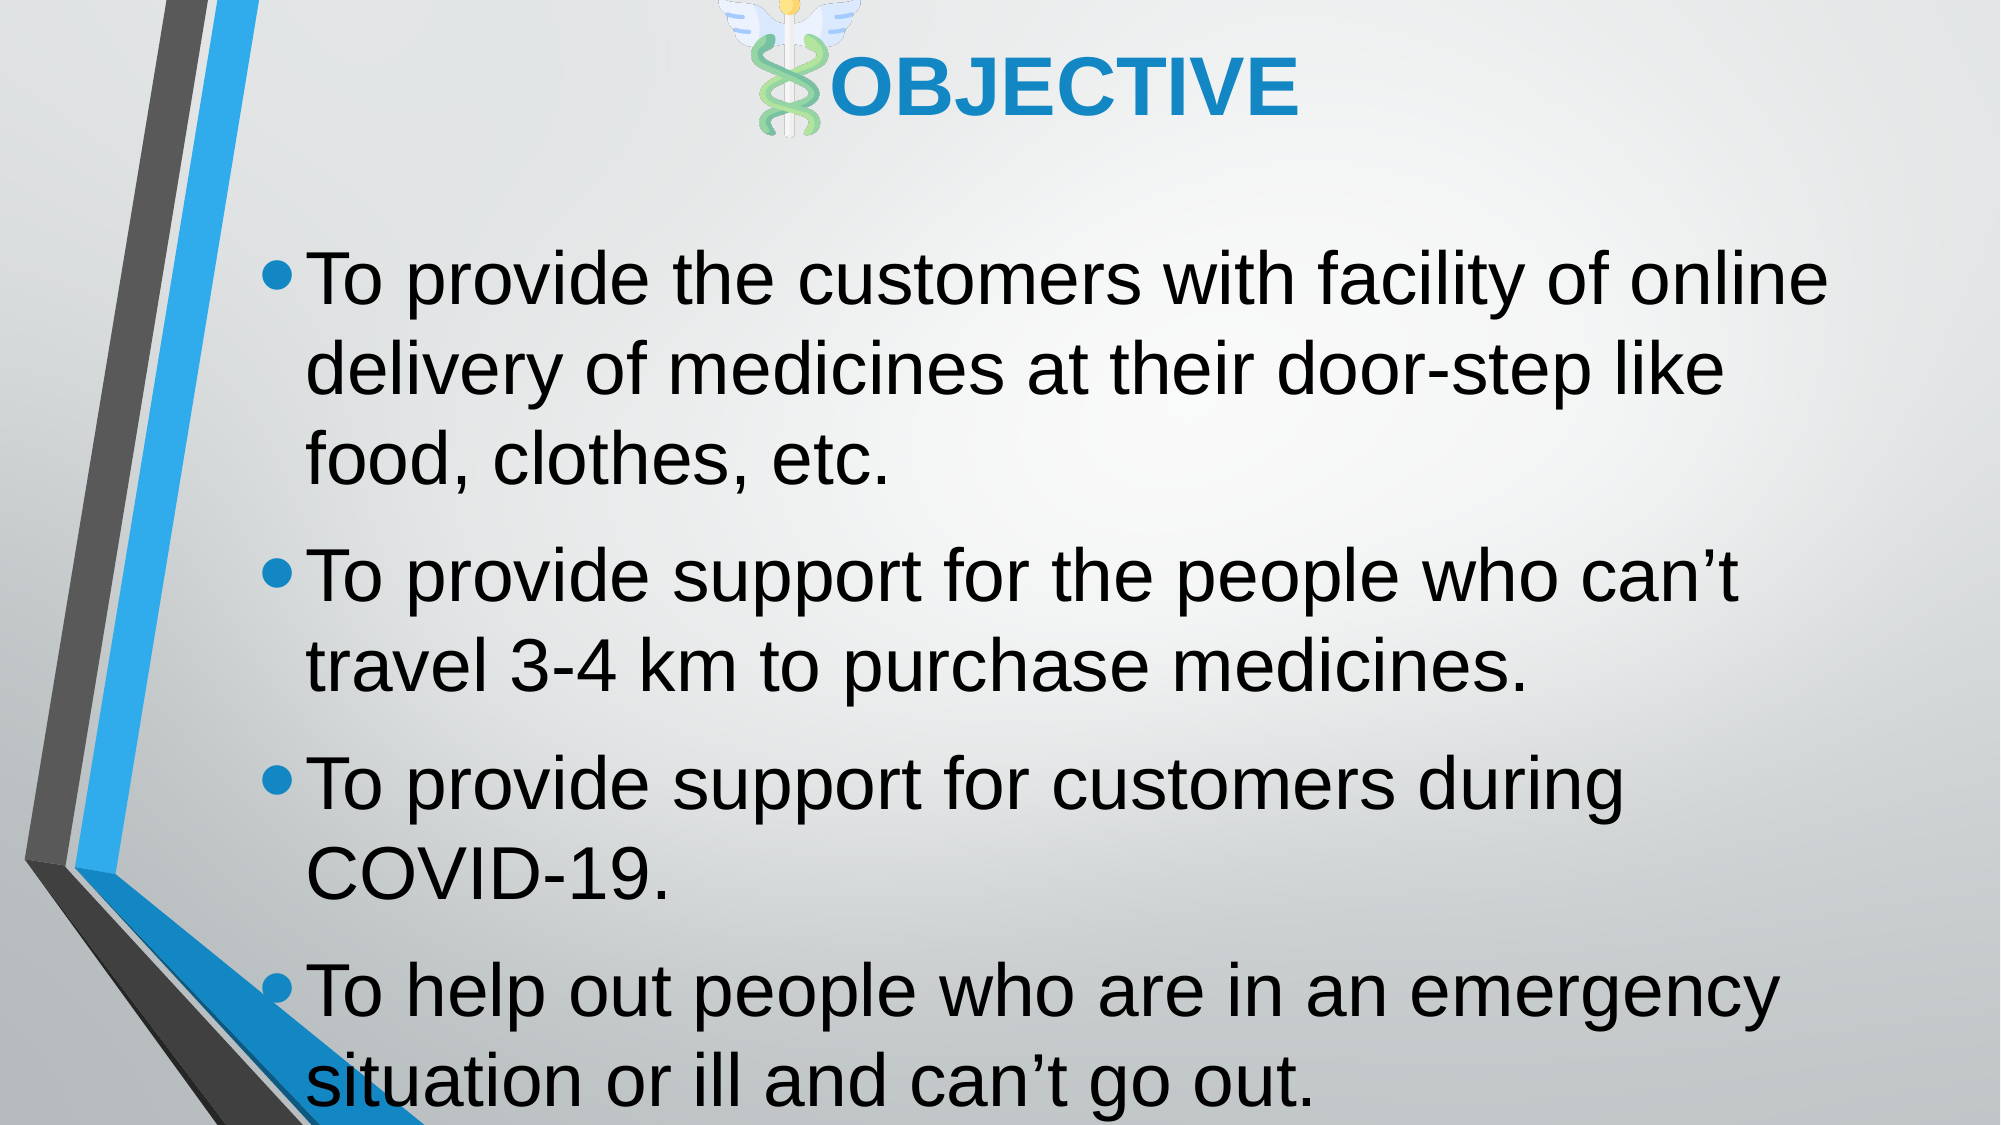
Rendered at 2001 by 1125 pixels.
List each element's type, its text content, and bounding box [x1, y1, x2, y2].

title OBJECTIVE [243, 0, 1887, 198]
list To provide the customers with facility of online delivery of medicines at their door-step like food, clothes, etc. To provide support for the people who can’t travel 3-4 km to purchase medicines. To provide support for customers during COVID-19. To help out people who are in an emergency situation or ill and can’t go out. [243, 221, 1887, 1125]
picture [717, 0, 862, 139]
